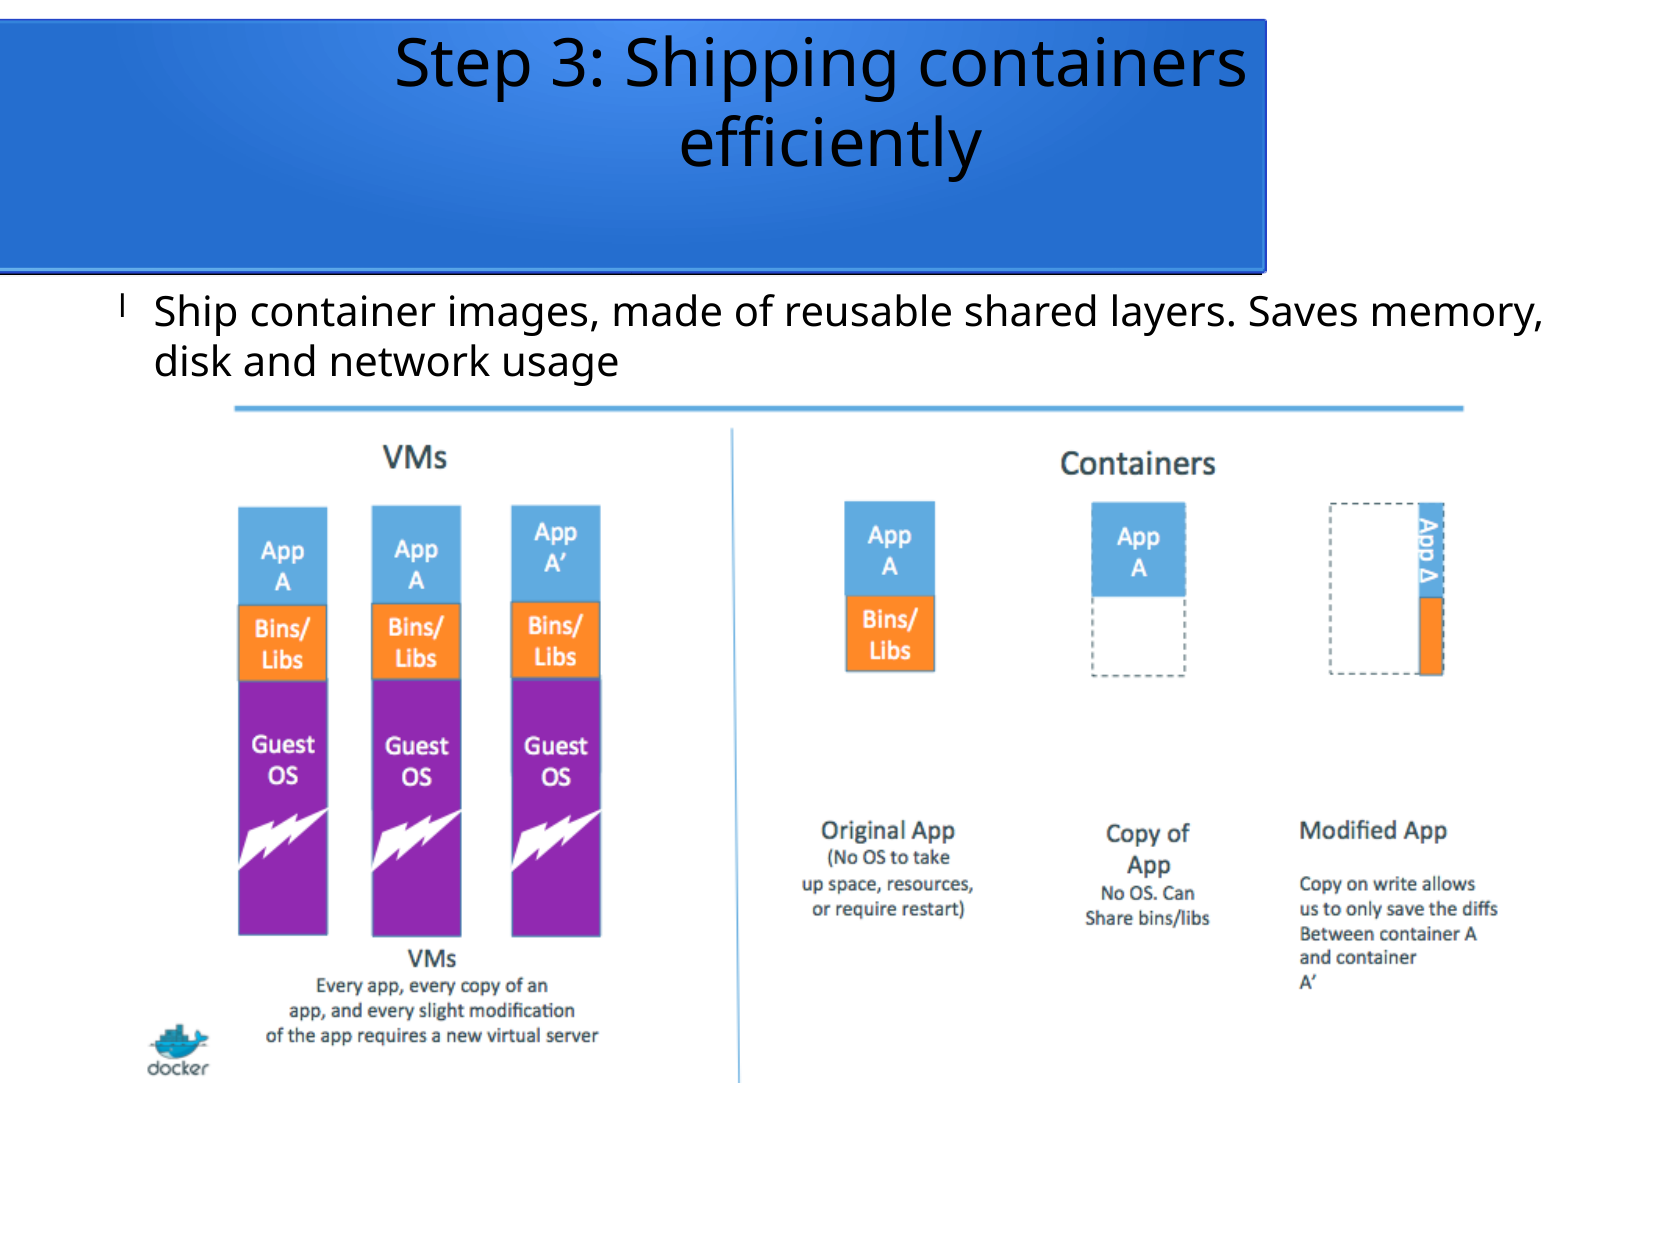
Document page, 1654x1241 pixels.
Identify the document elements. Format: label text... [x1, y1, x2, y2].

picture [139, 389, 1530, 1084]
text_box Ship container images, made of reusable shared layers. Saves memory, disk and network usage [82, 195, 1571, 1010]
text_box Step 3: Shipping containers efficiently [90, 49, 1571, 150]
picture [0, 17, 1270, 282]
